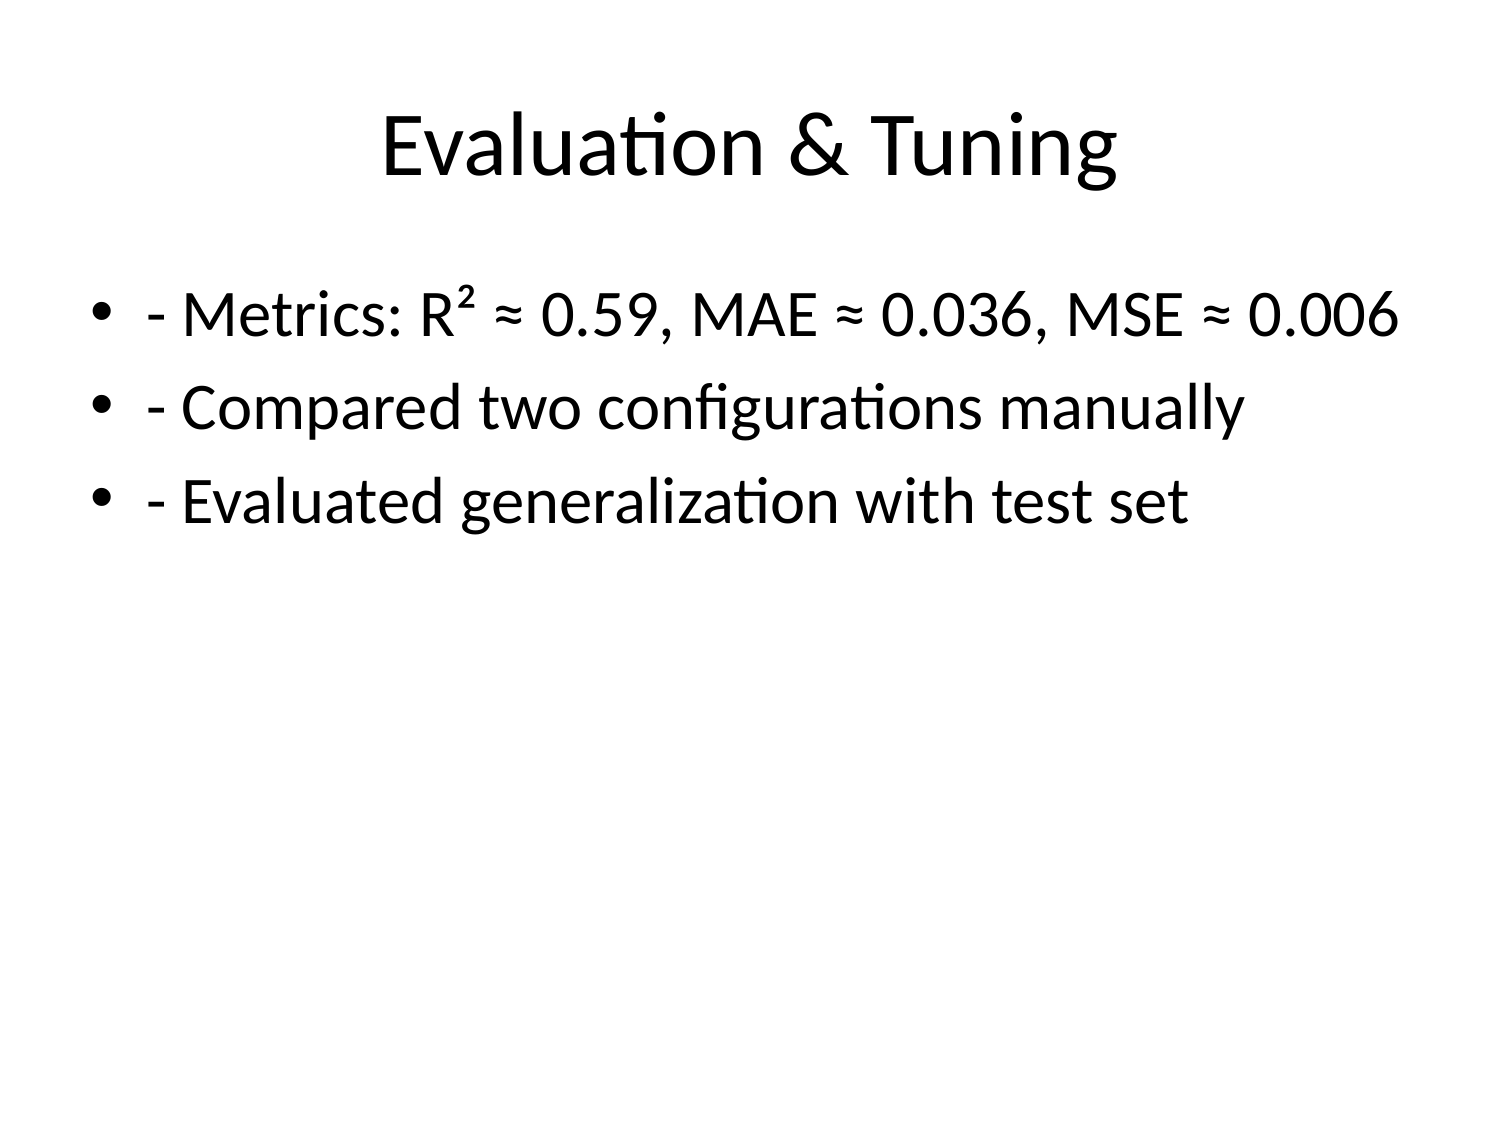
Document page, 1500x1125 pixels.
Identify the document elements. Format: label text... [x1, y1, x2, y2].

title Evaluation & Tuning [75, 45, 1425, 233]
list - Metrics: R² ≈ 0.59, MAE ≈ 0.036, MSE ≈ 0.006 - Compared two configurations manually - Evaluated generalization with test set [75, 262, 1425, 1005]
